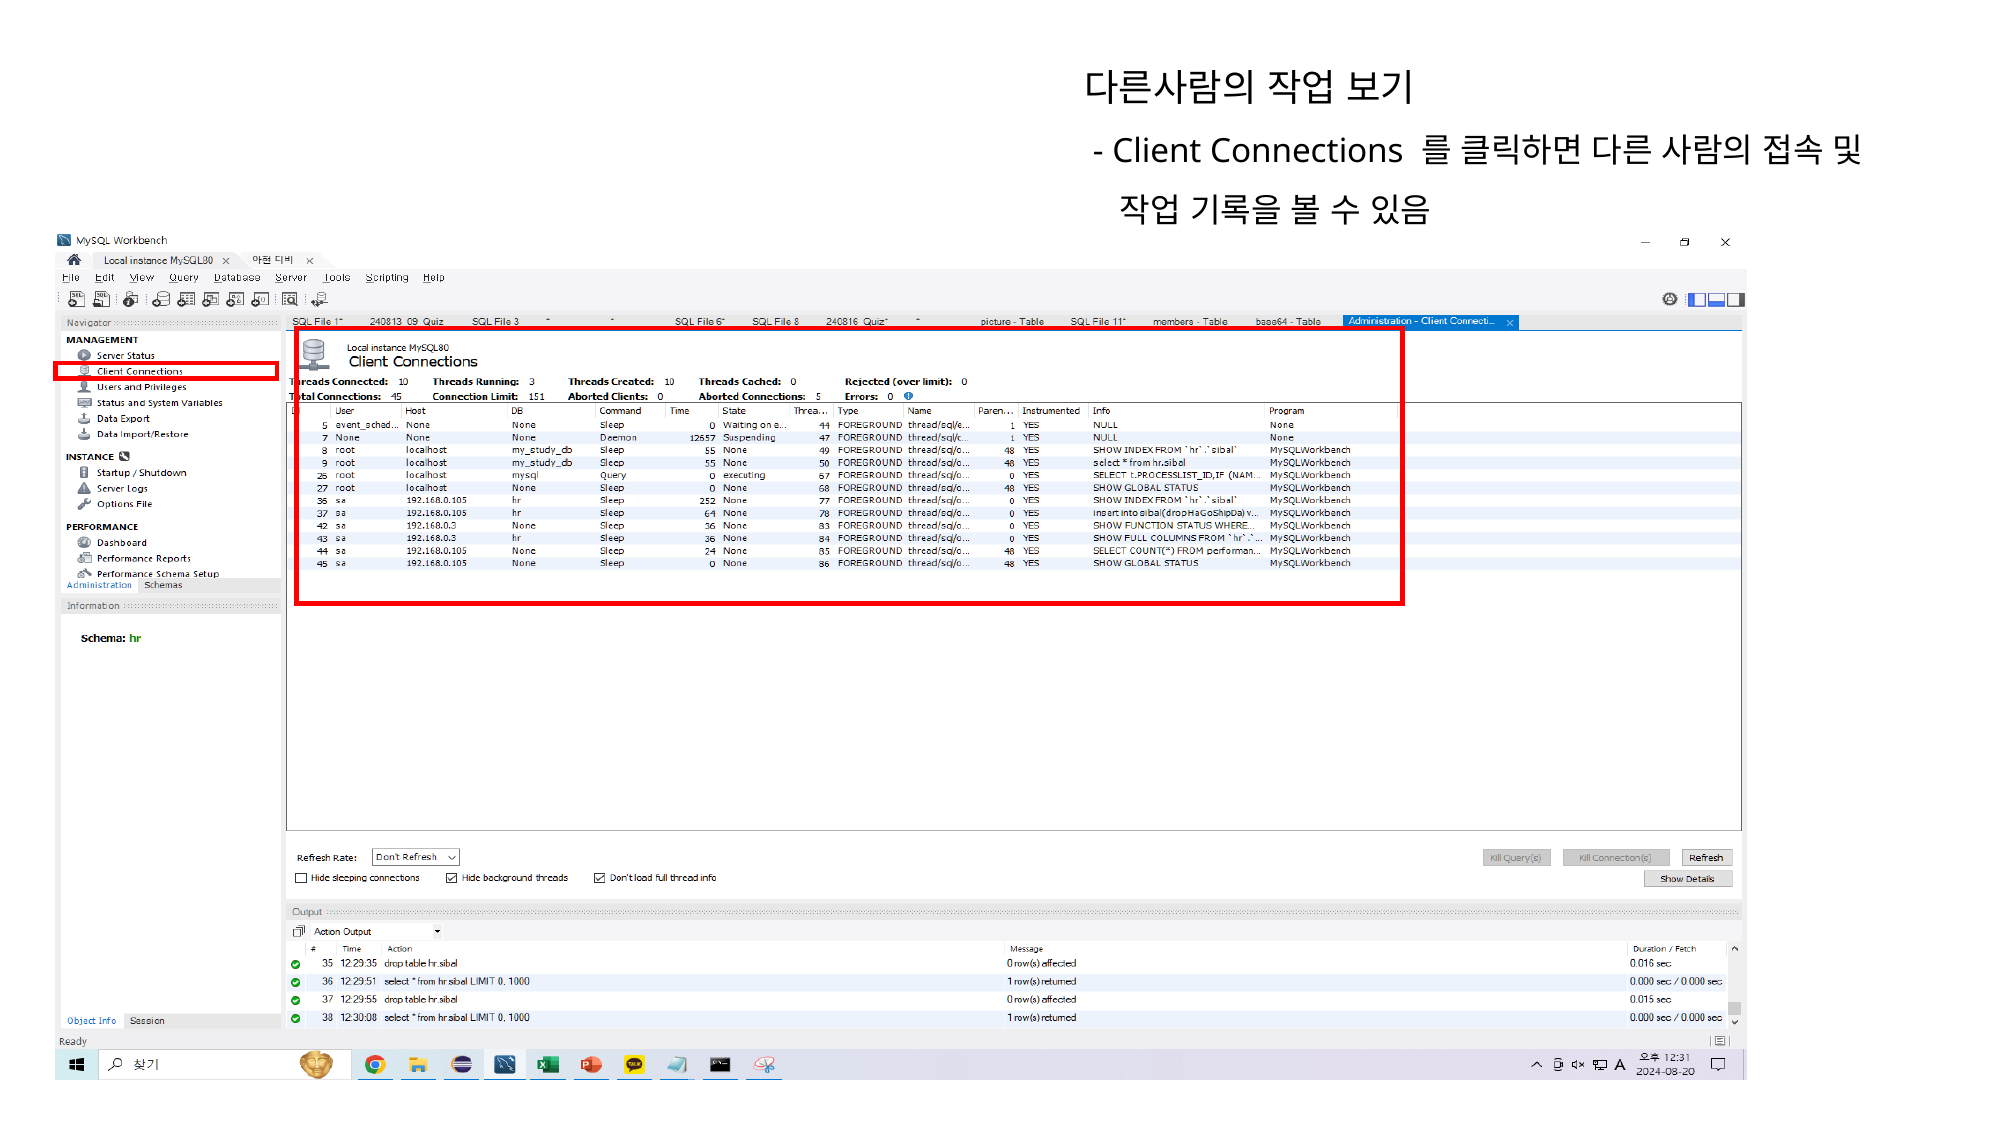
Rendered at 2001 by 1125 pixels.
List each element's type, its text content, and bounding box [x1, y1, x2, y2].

text_box 다른사람의 작업 보기 - Client Connections 를 클릭하면 다른 사람의 접속 및 작업 기록을 볼 수 있음 [1069, 34, 2000, 237]
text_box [55, 231, 1747, 1080]
